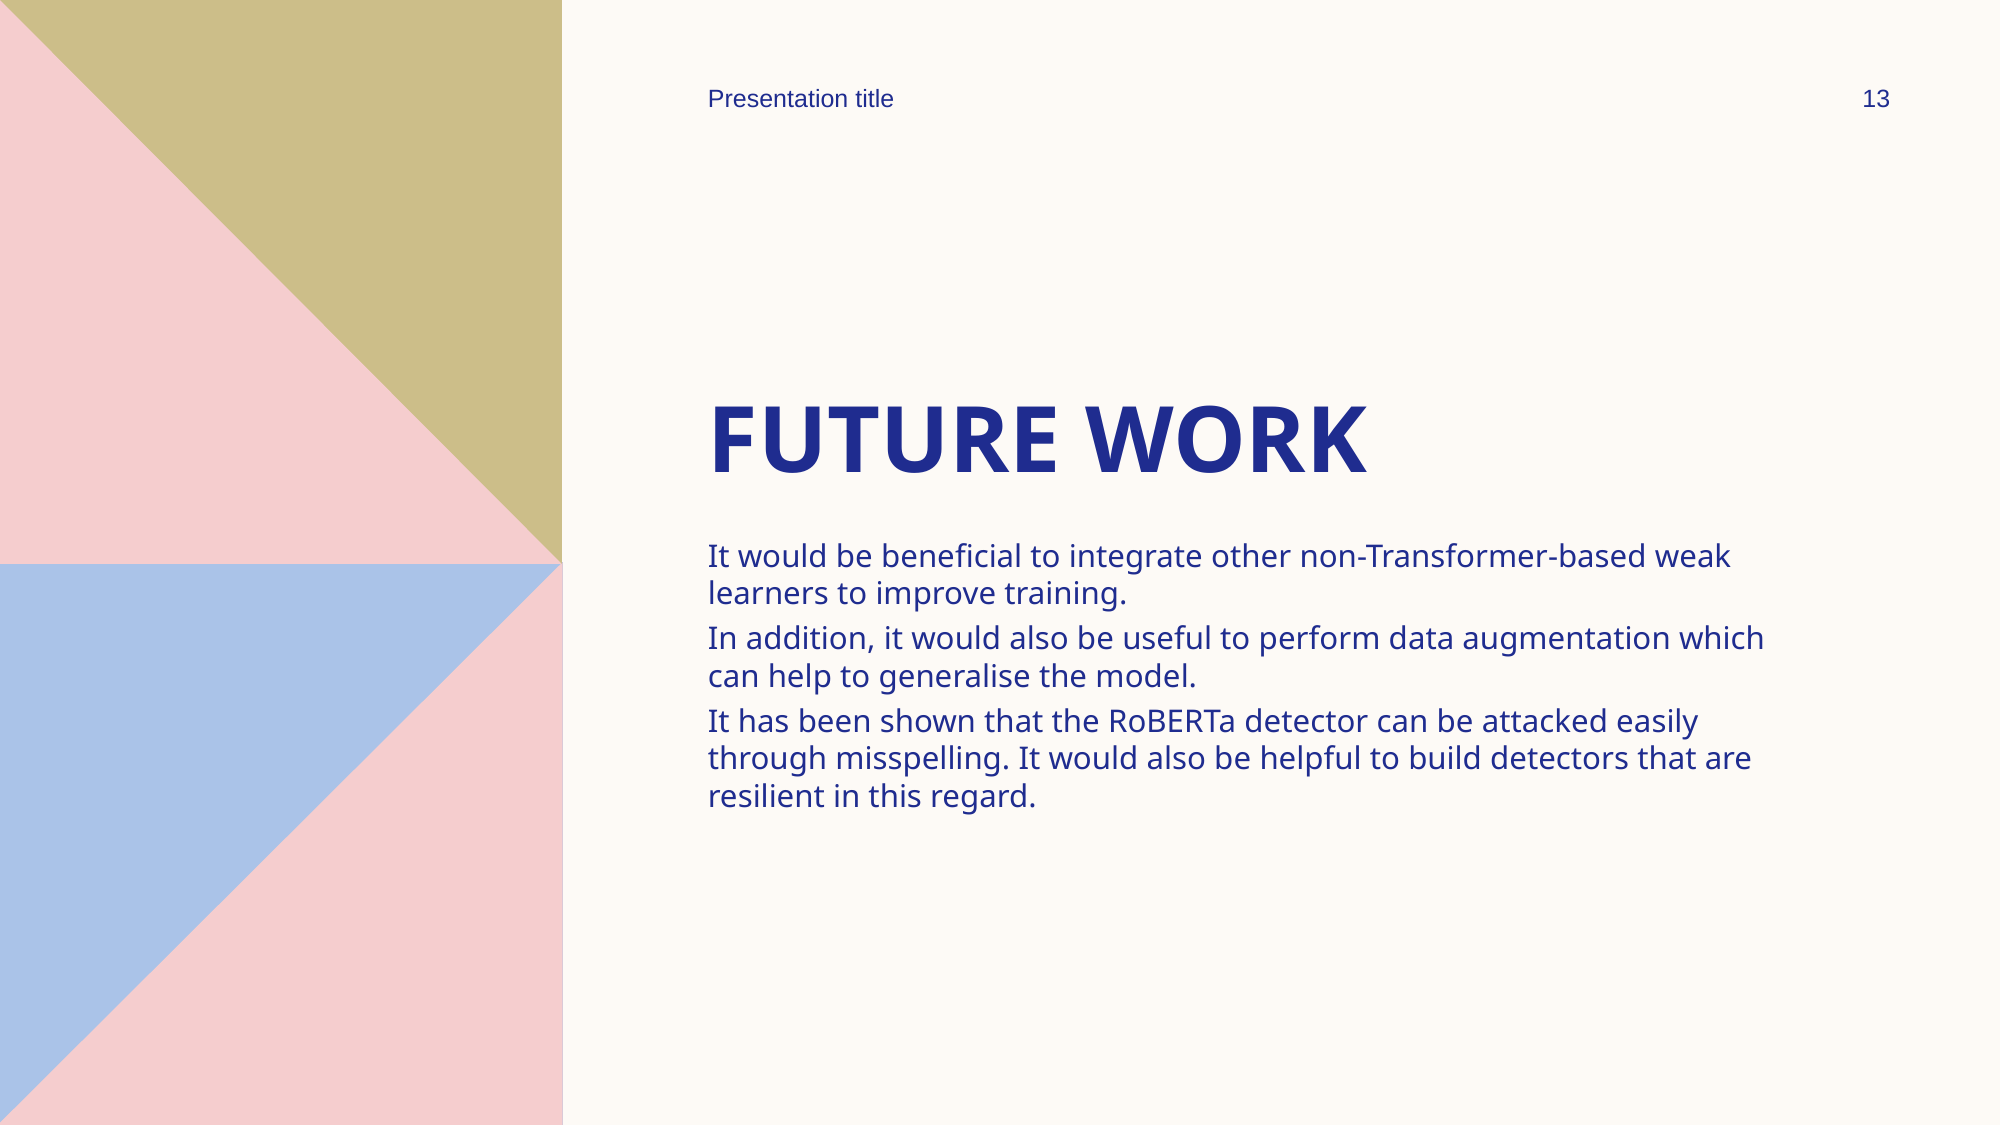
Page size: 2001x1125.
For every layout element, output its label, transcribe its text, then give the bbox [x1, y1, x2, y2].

list It would be beneficial to integrate other non-Transformer-based weak learners to improve training. In addition, it would also be useful to perform data augmentation which can help to generalise the model. It has been shown that the RoBERTa detector can be attacked easily through misspelling. It would also be helpful to build detectors that are resilient in this regard. [693, 528, 1803, 972]
title Future Work [693, 373, 1803, 500]
slide_number 13 [1795, 75, 1958, 120]
footer Presentation title [693, 75, 1218, 120]
